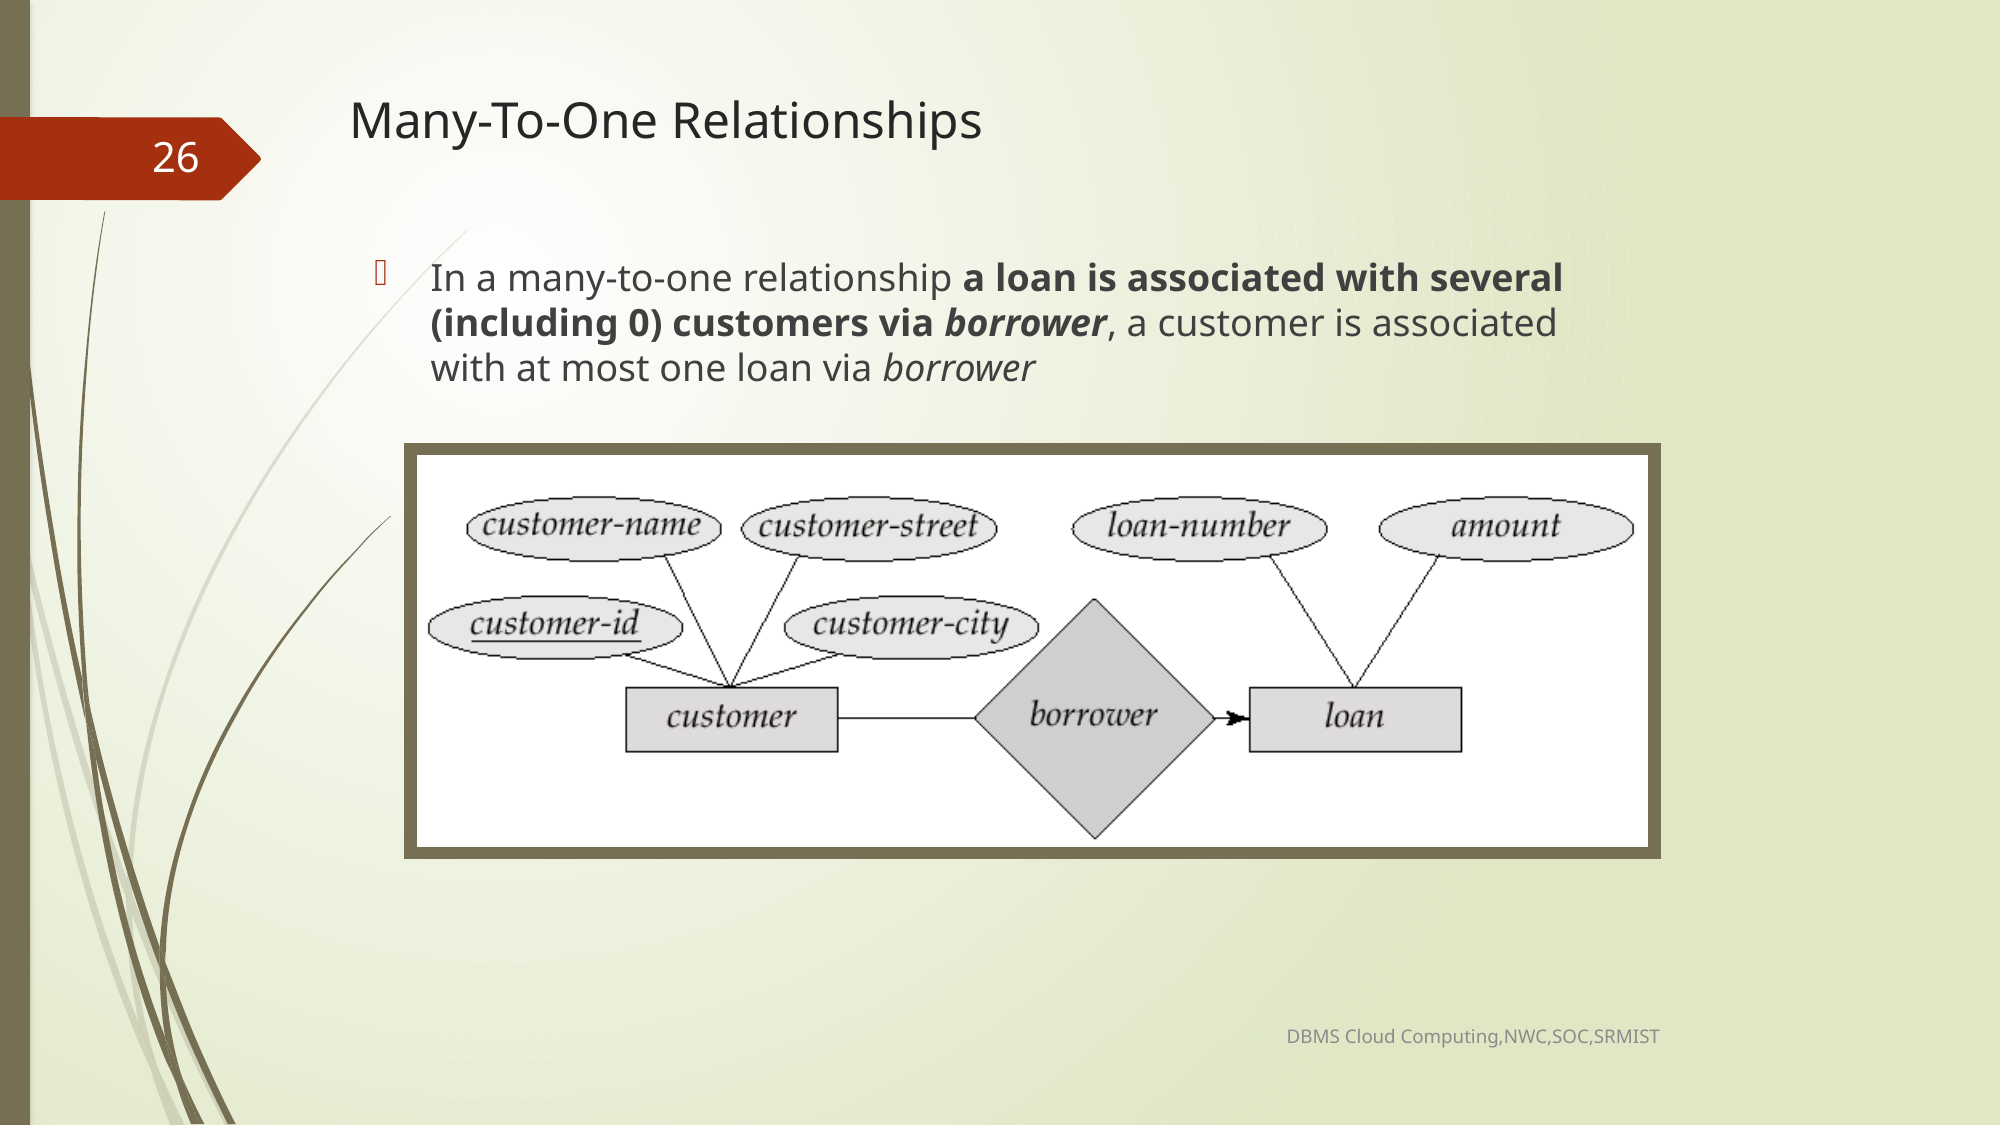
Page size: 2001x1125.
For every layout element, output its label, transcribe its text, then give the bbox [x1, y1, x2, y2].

list In a many-to-one relationship a loan is associated with several (including 0) customers via borrower, a customer is associated with at most one loan via borrower [359, 246, 1647, 516]
picture [416, 455, 1649, 847]
title Many-To-One Relationships [334, 81, 1666, 157]
slide_number 26 [87, 129, 216, 190]
footer DBMS Cloud Computing,NWC,SOC,SRMIST [424, 1006, 1675, 1067]
